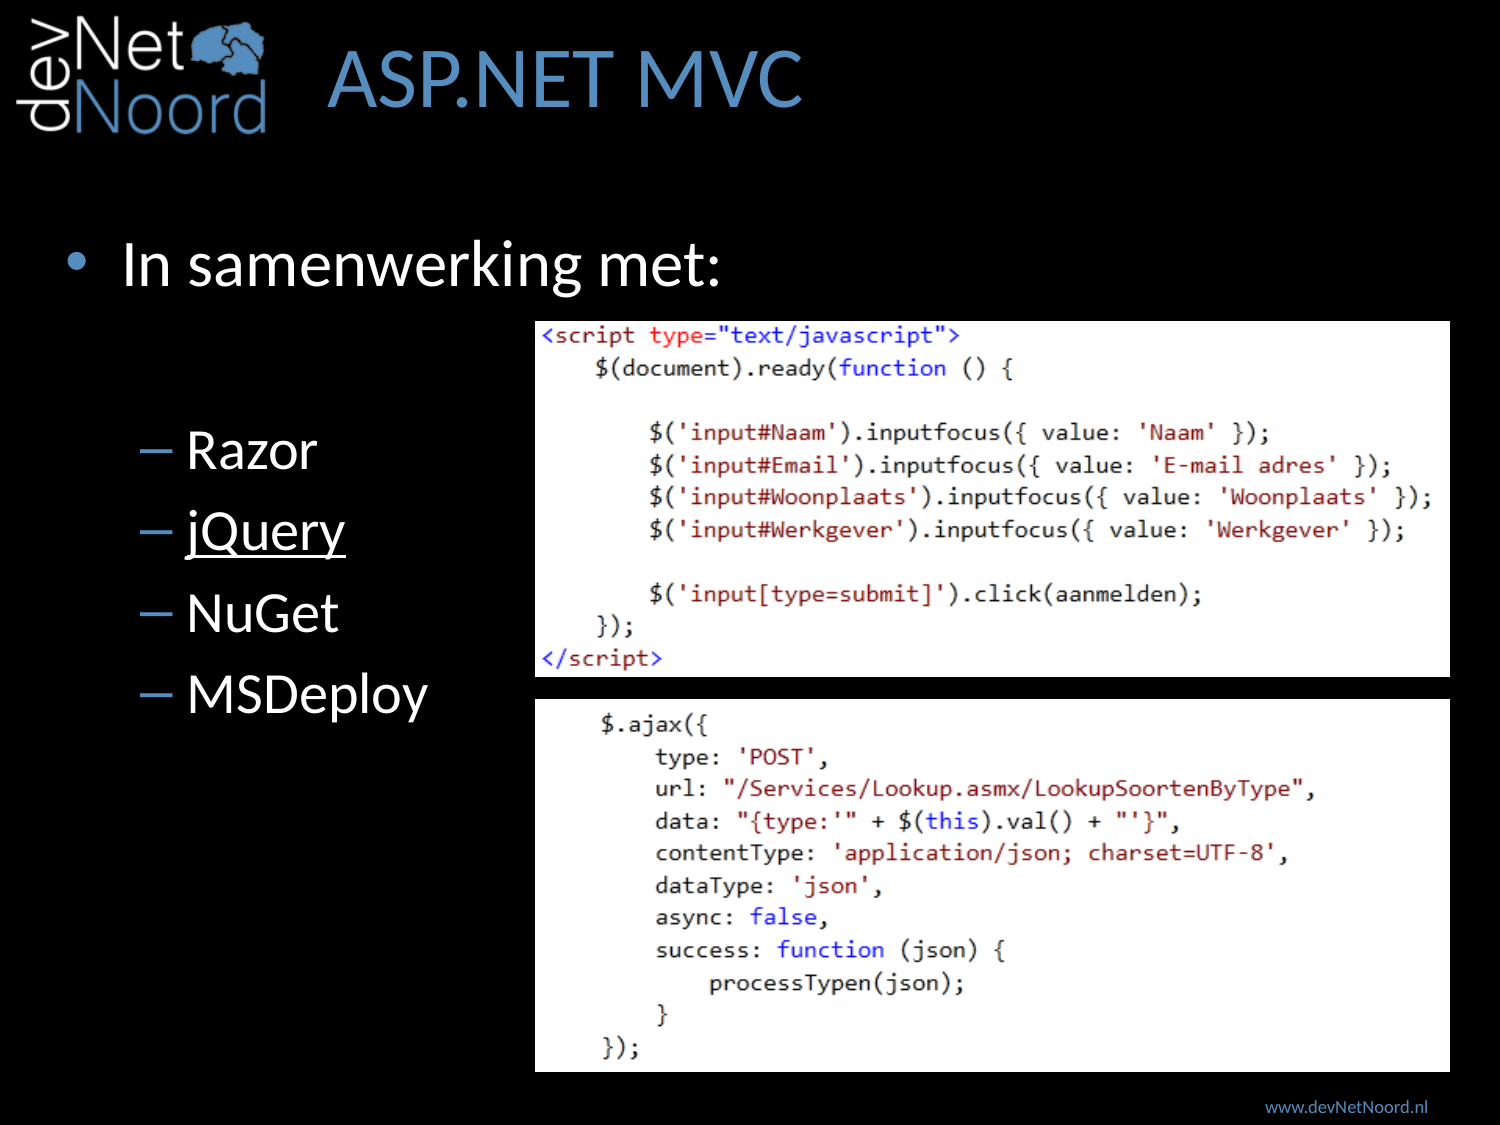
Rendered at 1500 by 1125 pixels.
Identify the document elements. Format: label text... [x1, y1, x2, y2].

title ASP.NET MVC [312, 12, 1485, 133]
picture [535, 699, 1451, 1073]
picture [15, 14, 266, 135]
picture [535, 321, 1451, 677]
list In samenwerking met: Razor jQuery NuGet MSDeploy [50, 212, 1450, 1075]
